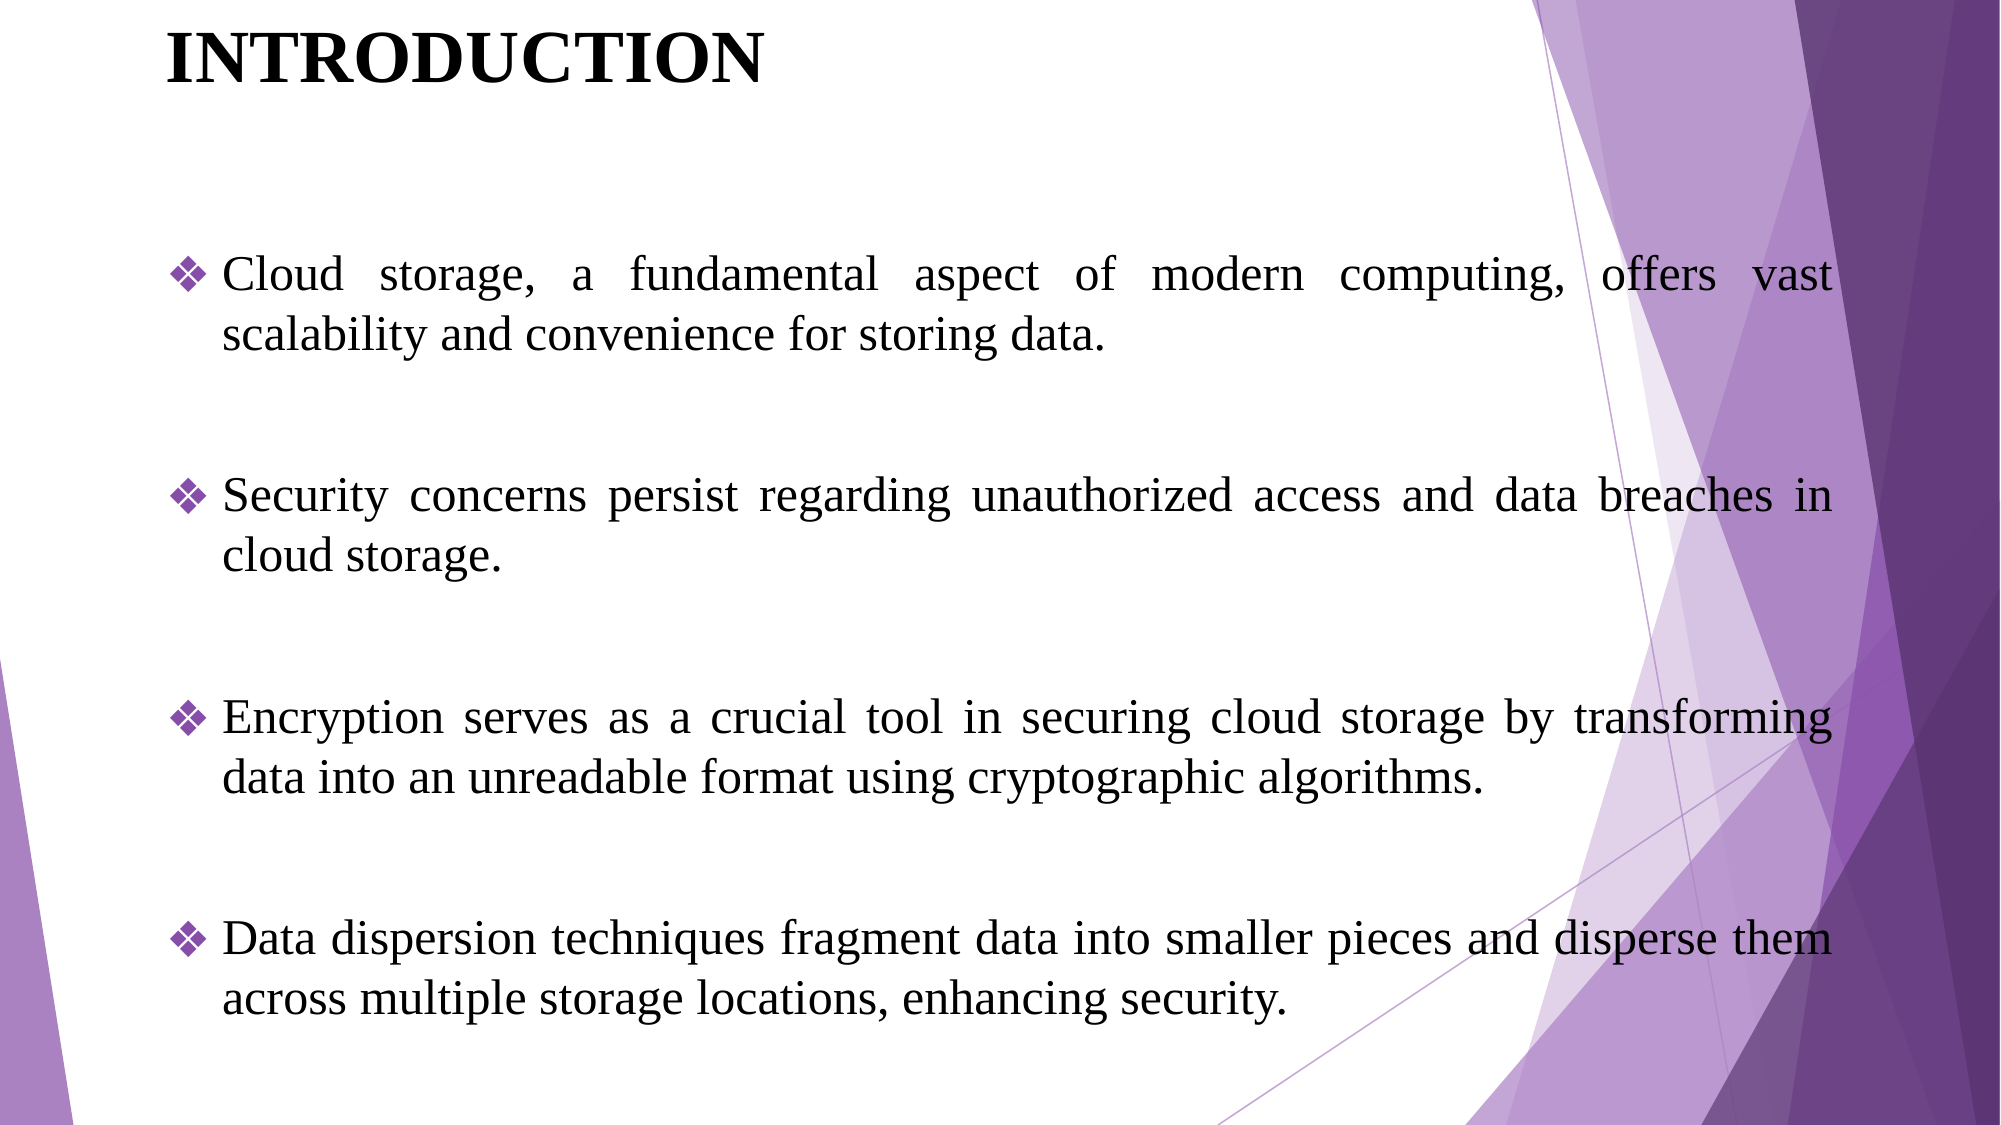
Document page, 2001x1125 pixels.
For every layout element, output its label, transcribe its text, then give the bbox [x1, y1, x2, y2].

title INTRODUCTION [150, 0, 1850, 218]
list Cloud storage, a fundamental aspect of modern computing, offers vast scalability and convenience for storing data. Security concerns persist regarding unauthorized access and data breaches in cloud storage. Encryption serves as a crucial tool in securing cloud storage by transforming data into an unreadable format using cryptographic algorithms. Data dispersion techniques fragment data into smaller pieces and disperse them across multiple storage locations, enhancing security. [150, 232, 1850, 954]
